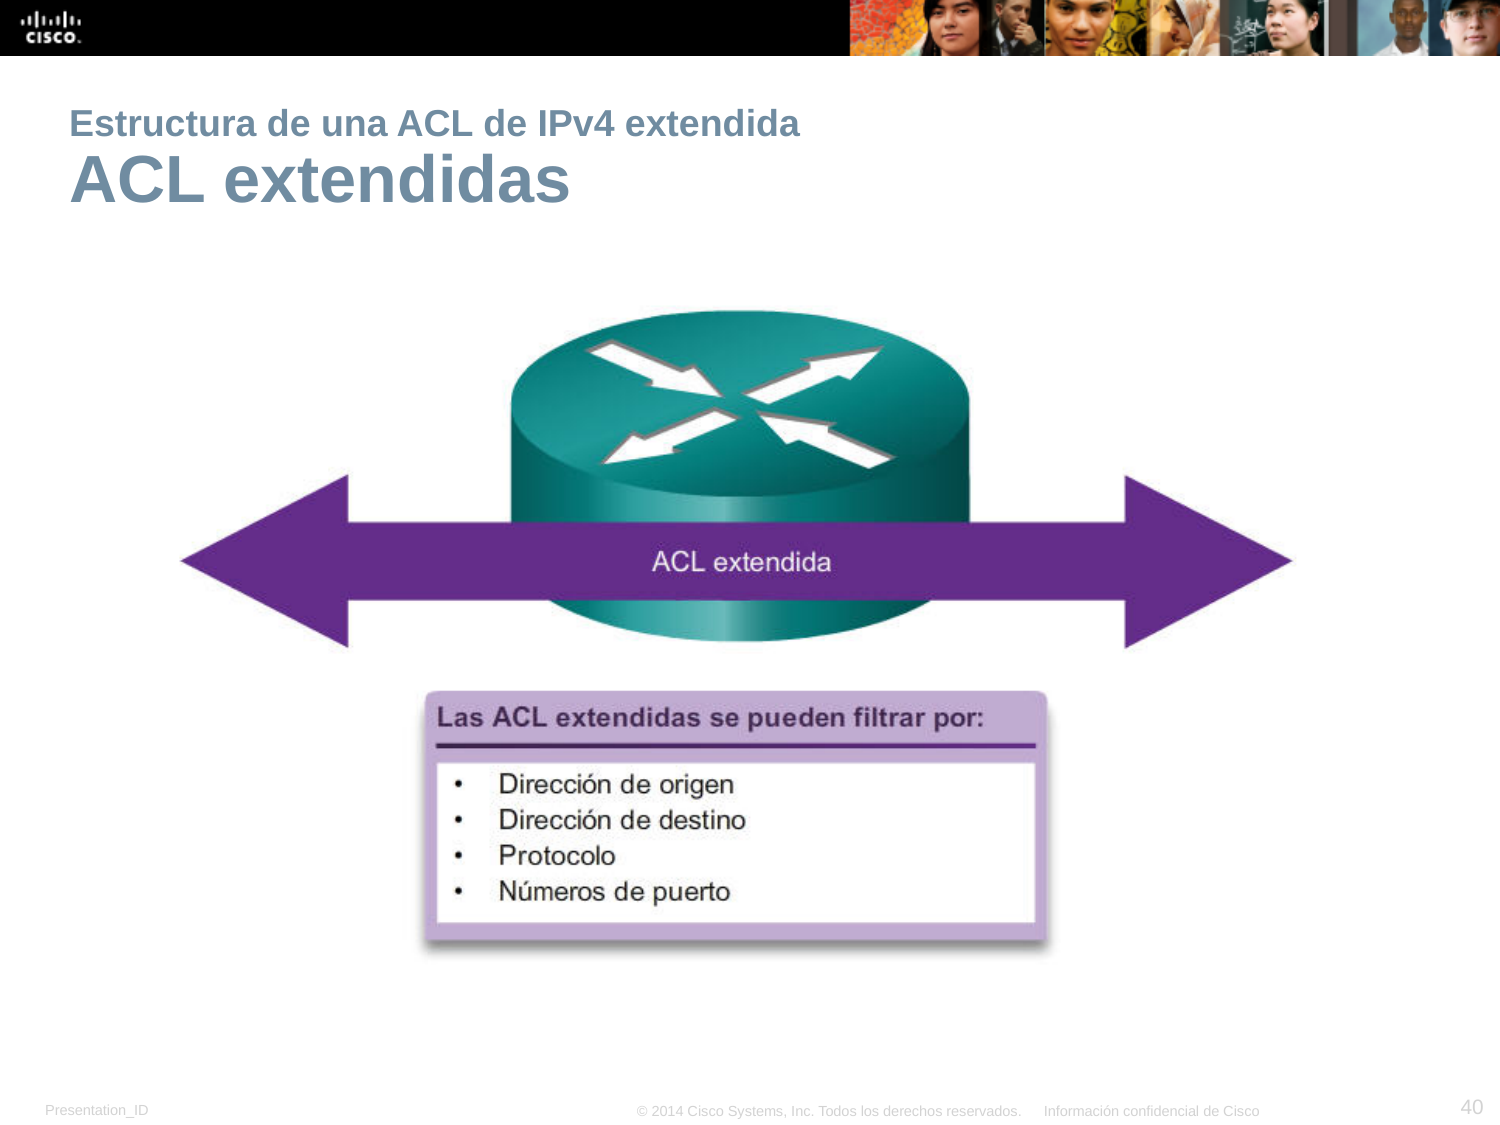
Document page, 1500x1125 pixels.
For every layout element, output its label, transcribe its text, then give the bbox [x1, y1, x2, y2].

title Estructura de una ACL de IPv4 extendida ACL extendidas [55, 80, 1444, 224]
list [130, 256, 1355, 977]
picture [0, 0, 1500, 56]
